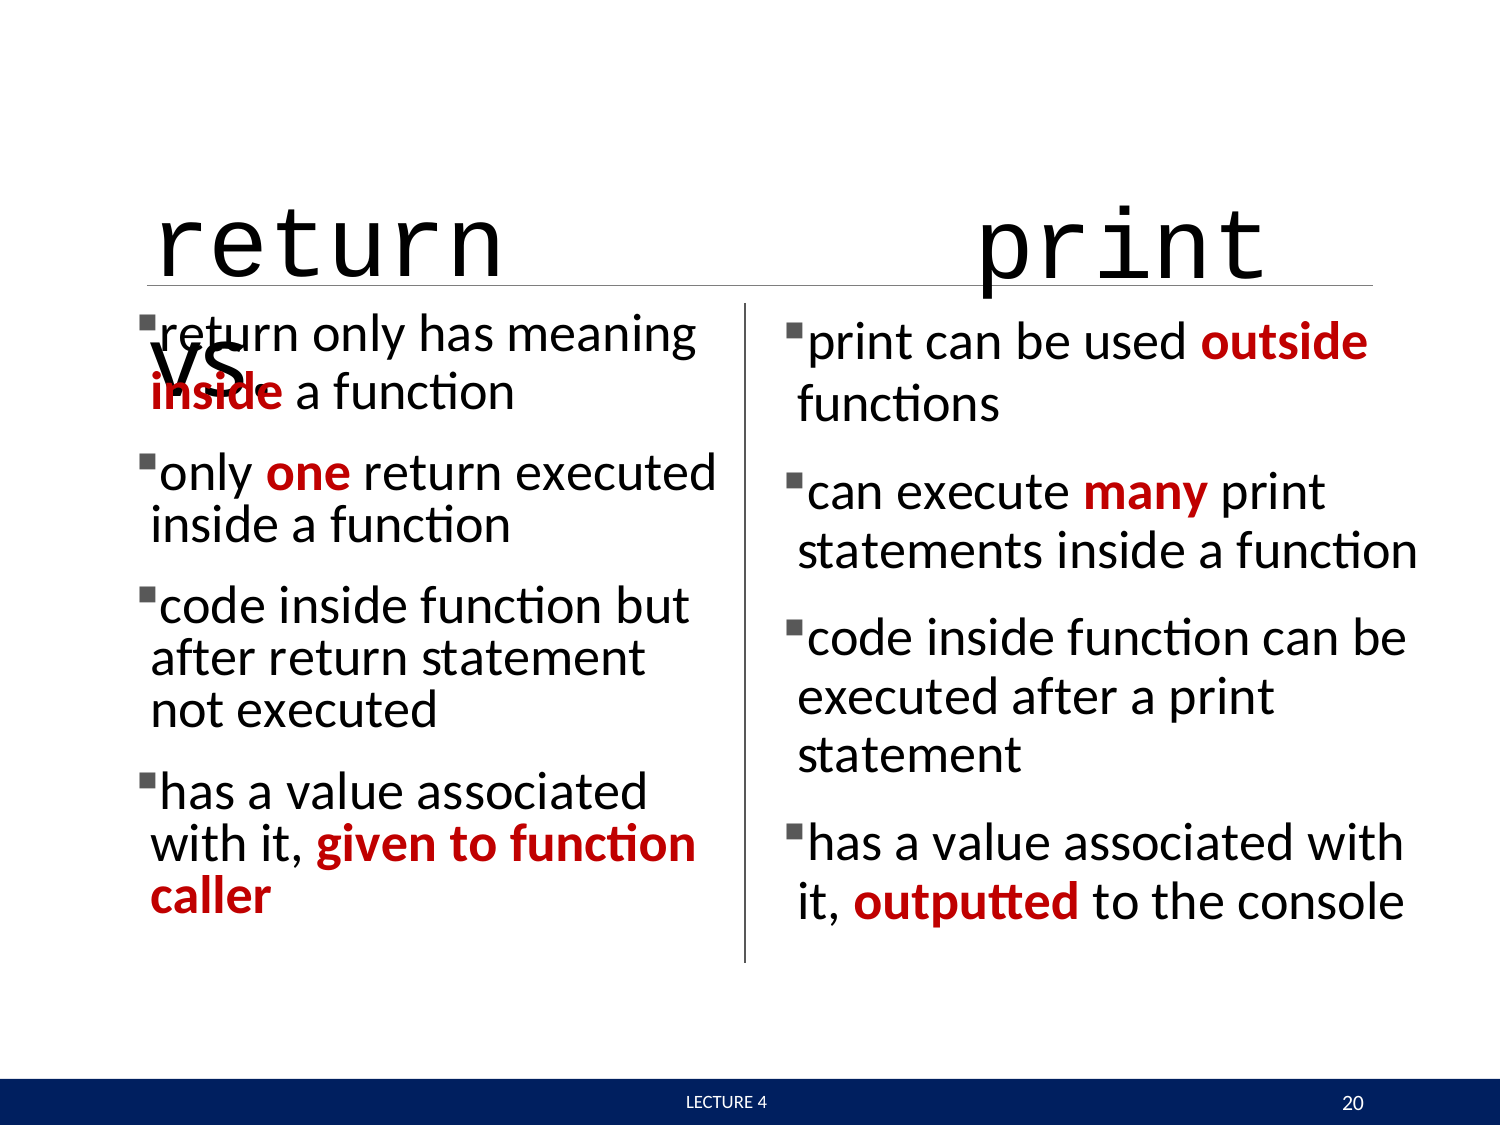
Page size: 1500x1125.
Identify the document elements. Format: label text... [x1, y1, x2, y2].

list return only has meaning inside a function only one return executed inside a function code inside function but after return statement not executed has a value associated with it, given to function caller [132, 303, 733, 941]
text_box print [972, 178, 1273, 299]
text_box 20 [1340, 1088, 1367, 1115]
title return vs. [147, 176, 805, 417]
list print can be used outside functions can execute many print statements inside a function code inside function can be executed after a print statement has a value associated with it, outputted to the console [780, 308, 1423, 947]
footer LECTURE 4 [679, 1090, 821, 1125]
